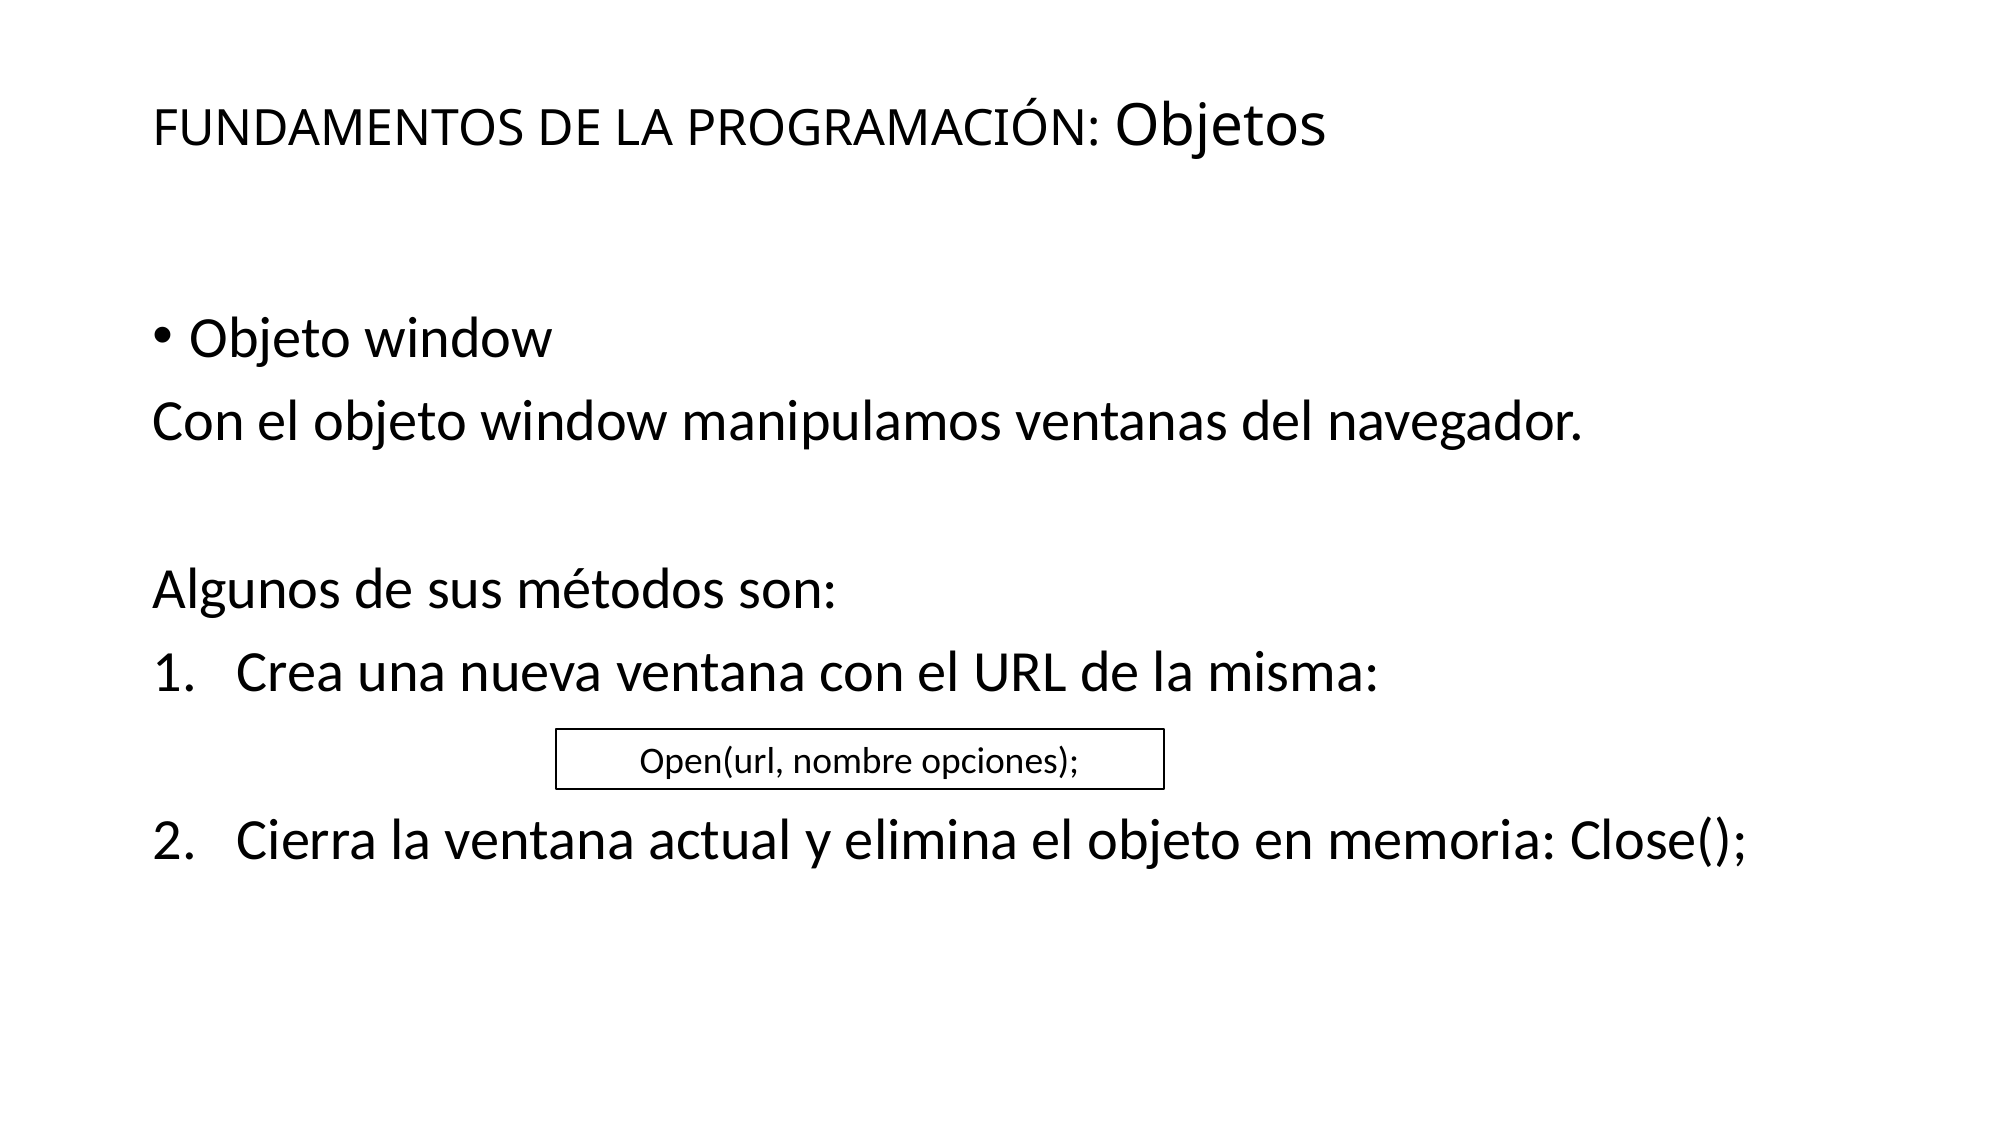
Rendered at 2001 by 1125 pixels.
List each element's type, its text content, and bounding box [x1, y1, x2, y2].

text_box Open(url, nombre opciones); [555, 729, 1164, 789]
title FUNDAMENTOS DE LA PROGRAMACIÓN: Objetos [137, 59, 1863, 195]
list Objeto window Con el objeto window manipulamos ventanas del navegador. Algunos de sus métodos son: Crea una nueva ventana con el URL de la misma: Cierra la ventana actual y elimina el objeto en memoria: Close(); [137, 299, 1863, 1014]
